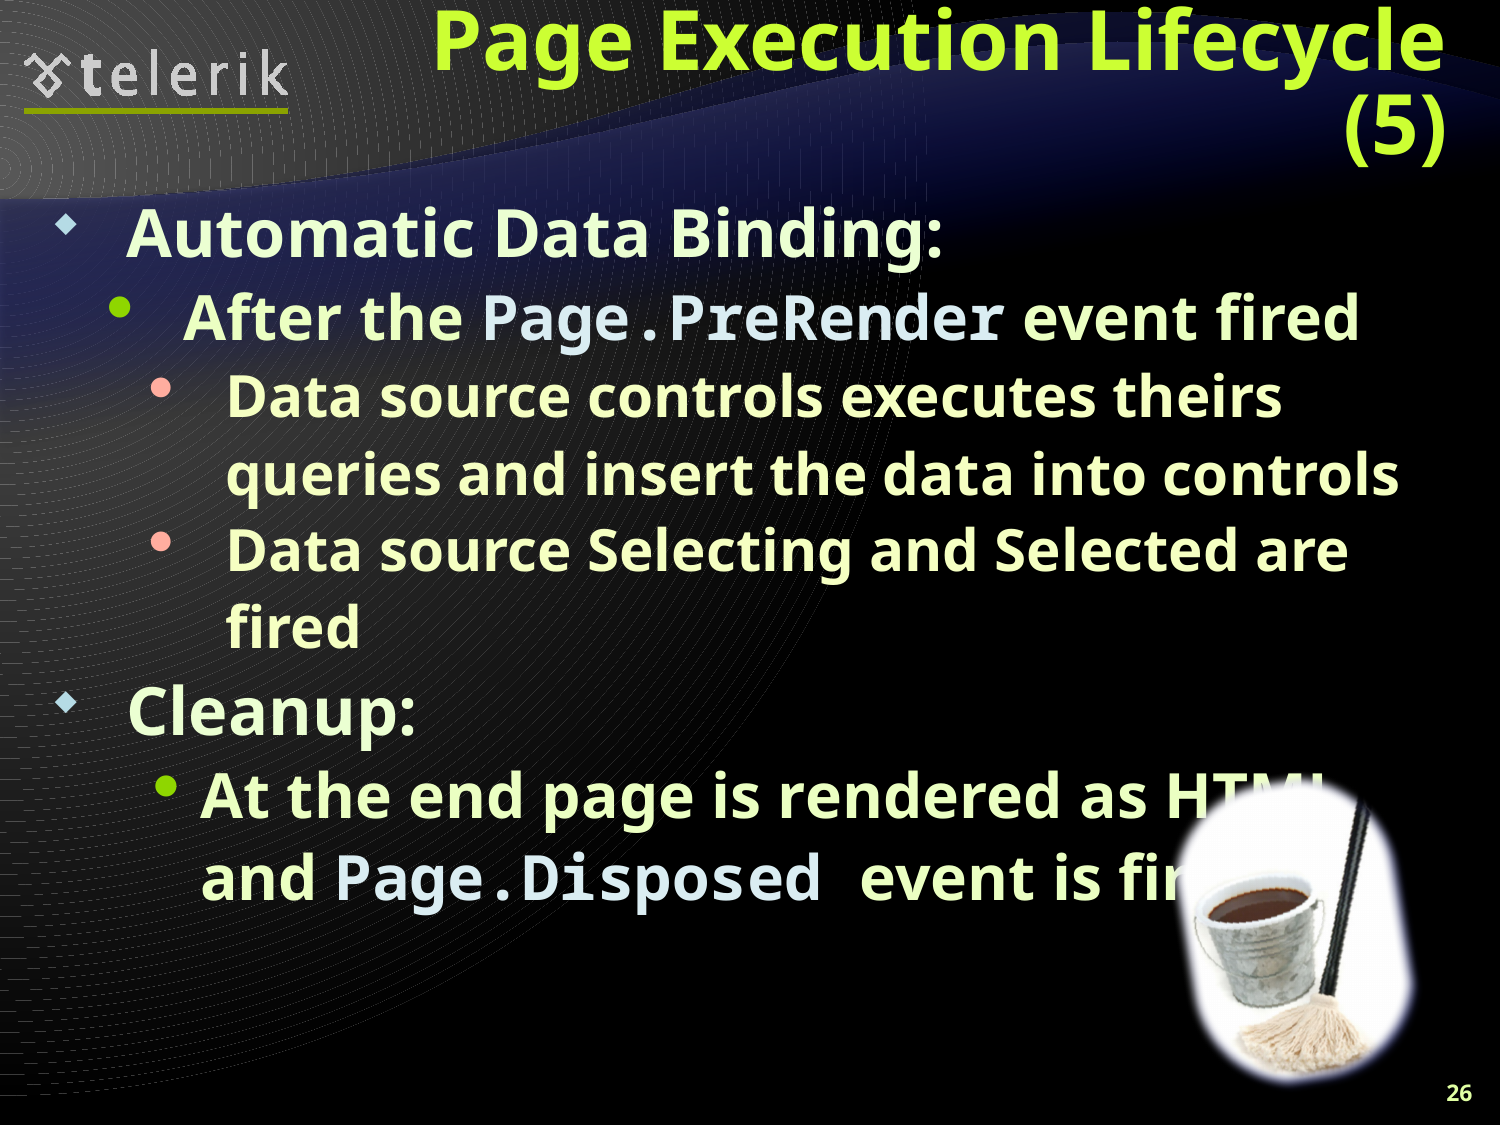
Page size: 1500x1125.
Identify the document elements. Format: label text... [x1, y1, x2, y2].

slide_number 26 [1412, 1074, 1488, 1113]
picture [1175, 770, 1412, 1089]
title Page Execution Lifecycle (5) [300, 12, 1463, 163]
picture [24, 49, 288, 114]
list Automatic Data Binding: After the Page.PreRender event fired Data source controls executes theirs queries and insert the data into controls Data source Selecting and Selected are fired Cleanup: At the end page is rendered as HTML and Page.Disposed event is fired [37, 174, 1463, 1100]
